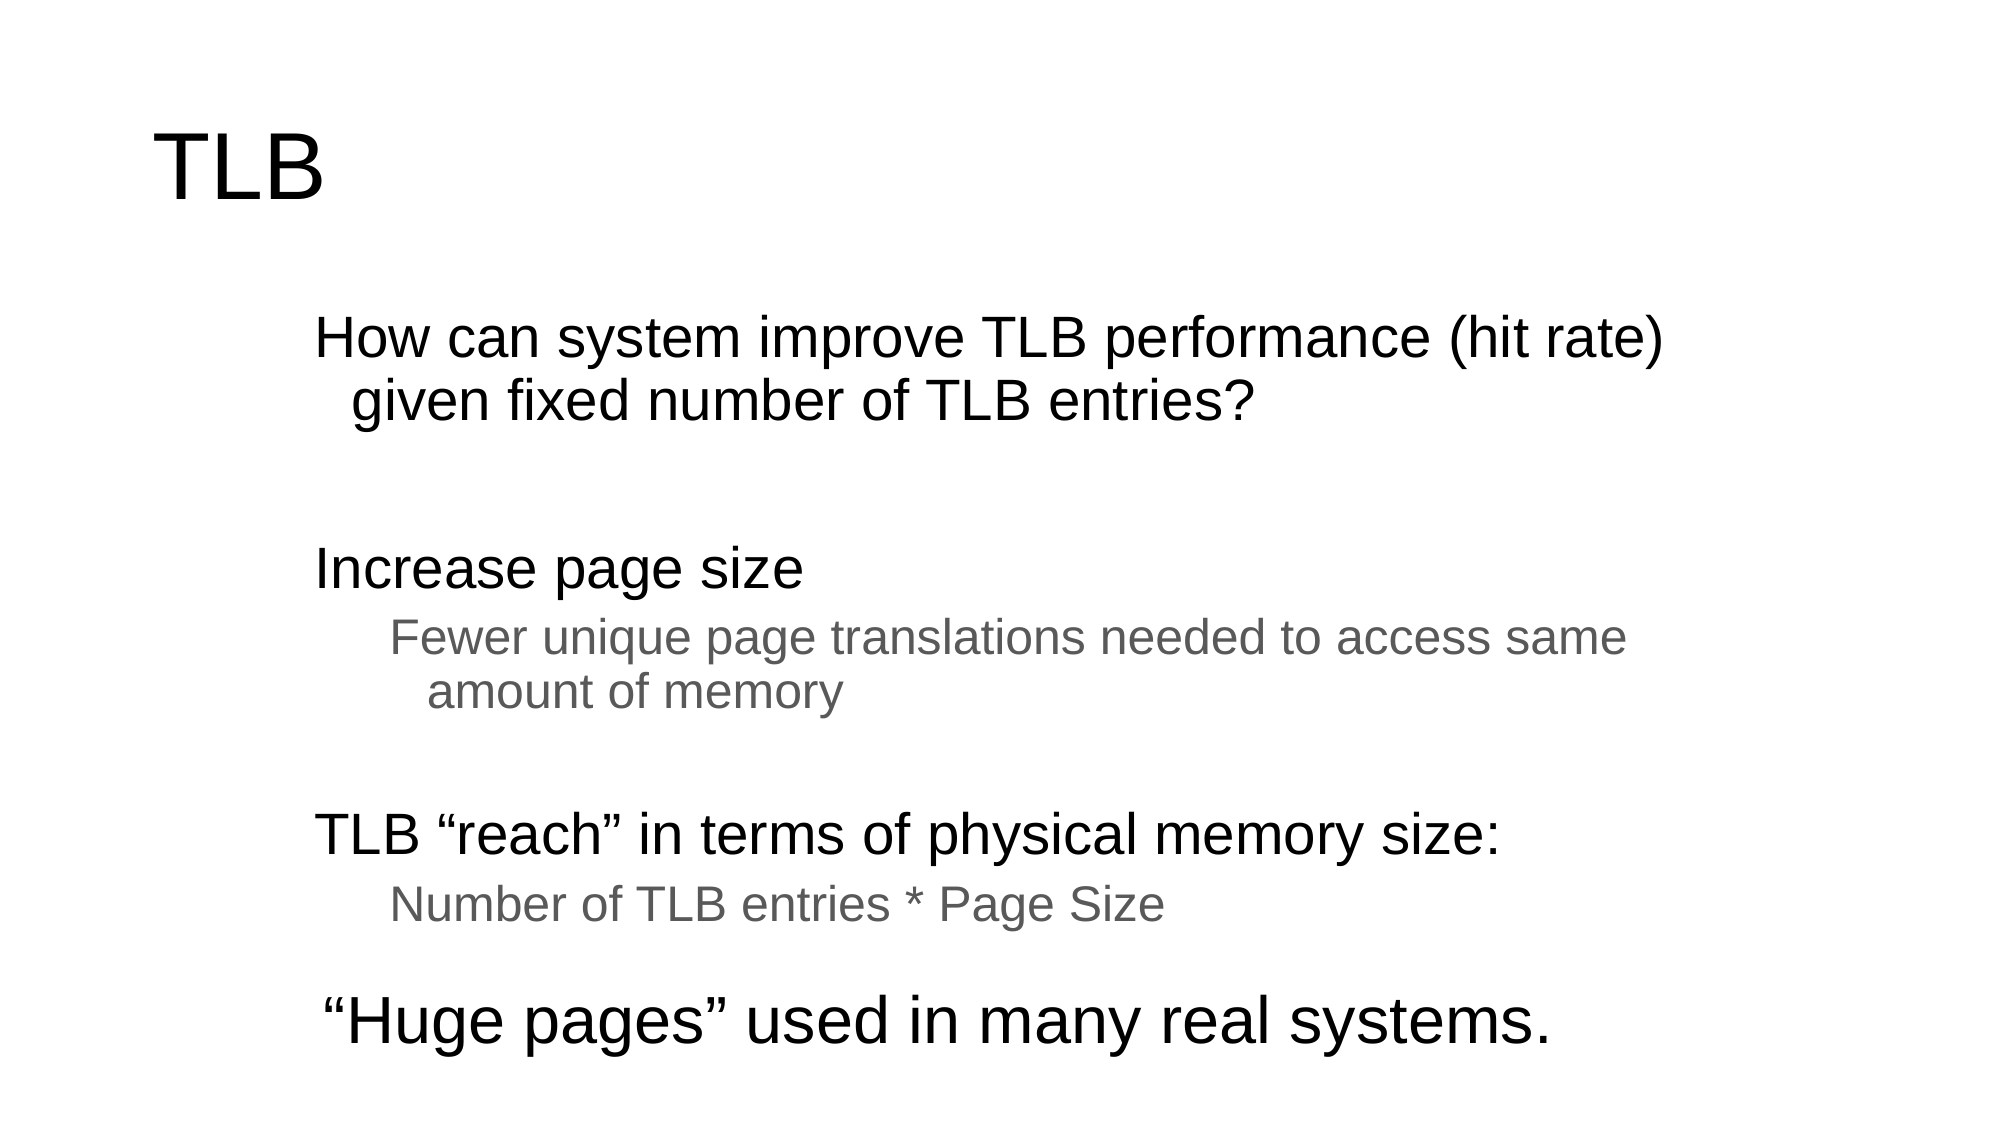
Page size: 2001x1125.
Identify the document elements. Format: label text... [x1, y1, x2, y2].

text_box “Huge pages” used in many real systems. [154, 969, 1724, 1064]
list How can system improve TLB performance (hit rate) given fixed number of TLB entries? Increase page size Fewer unique page translations needed to access same amount of memory TLB “reach” in terms of physical memory size: Number of TLB entries * Page Size [299, 299, 1724, 969]
title TLB Performance [137, 59, 1863, 278]
